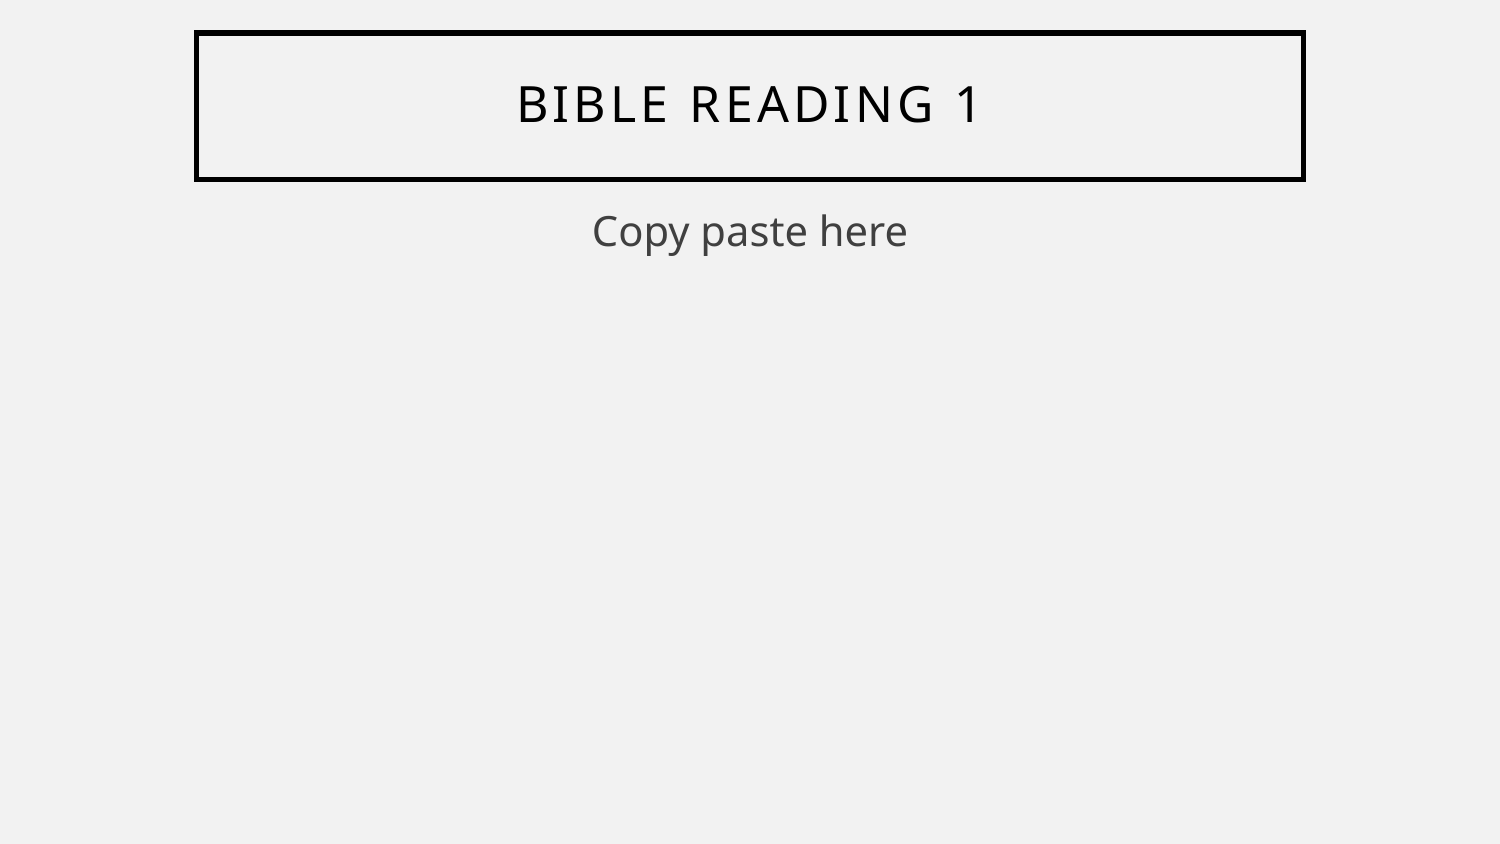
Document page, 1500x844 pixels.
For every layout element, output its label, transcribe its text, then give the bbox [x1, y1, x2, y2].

subtitle Copy paste here [53, 202, 1447, 707]
title Bible reading 1 [194, 30, 1306, 182]
